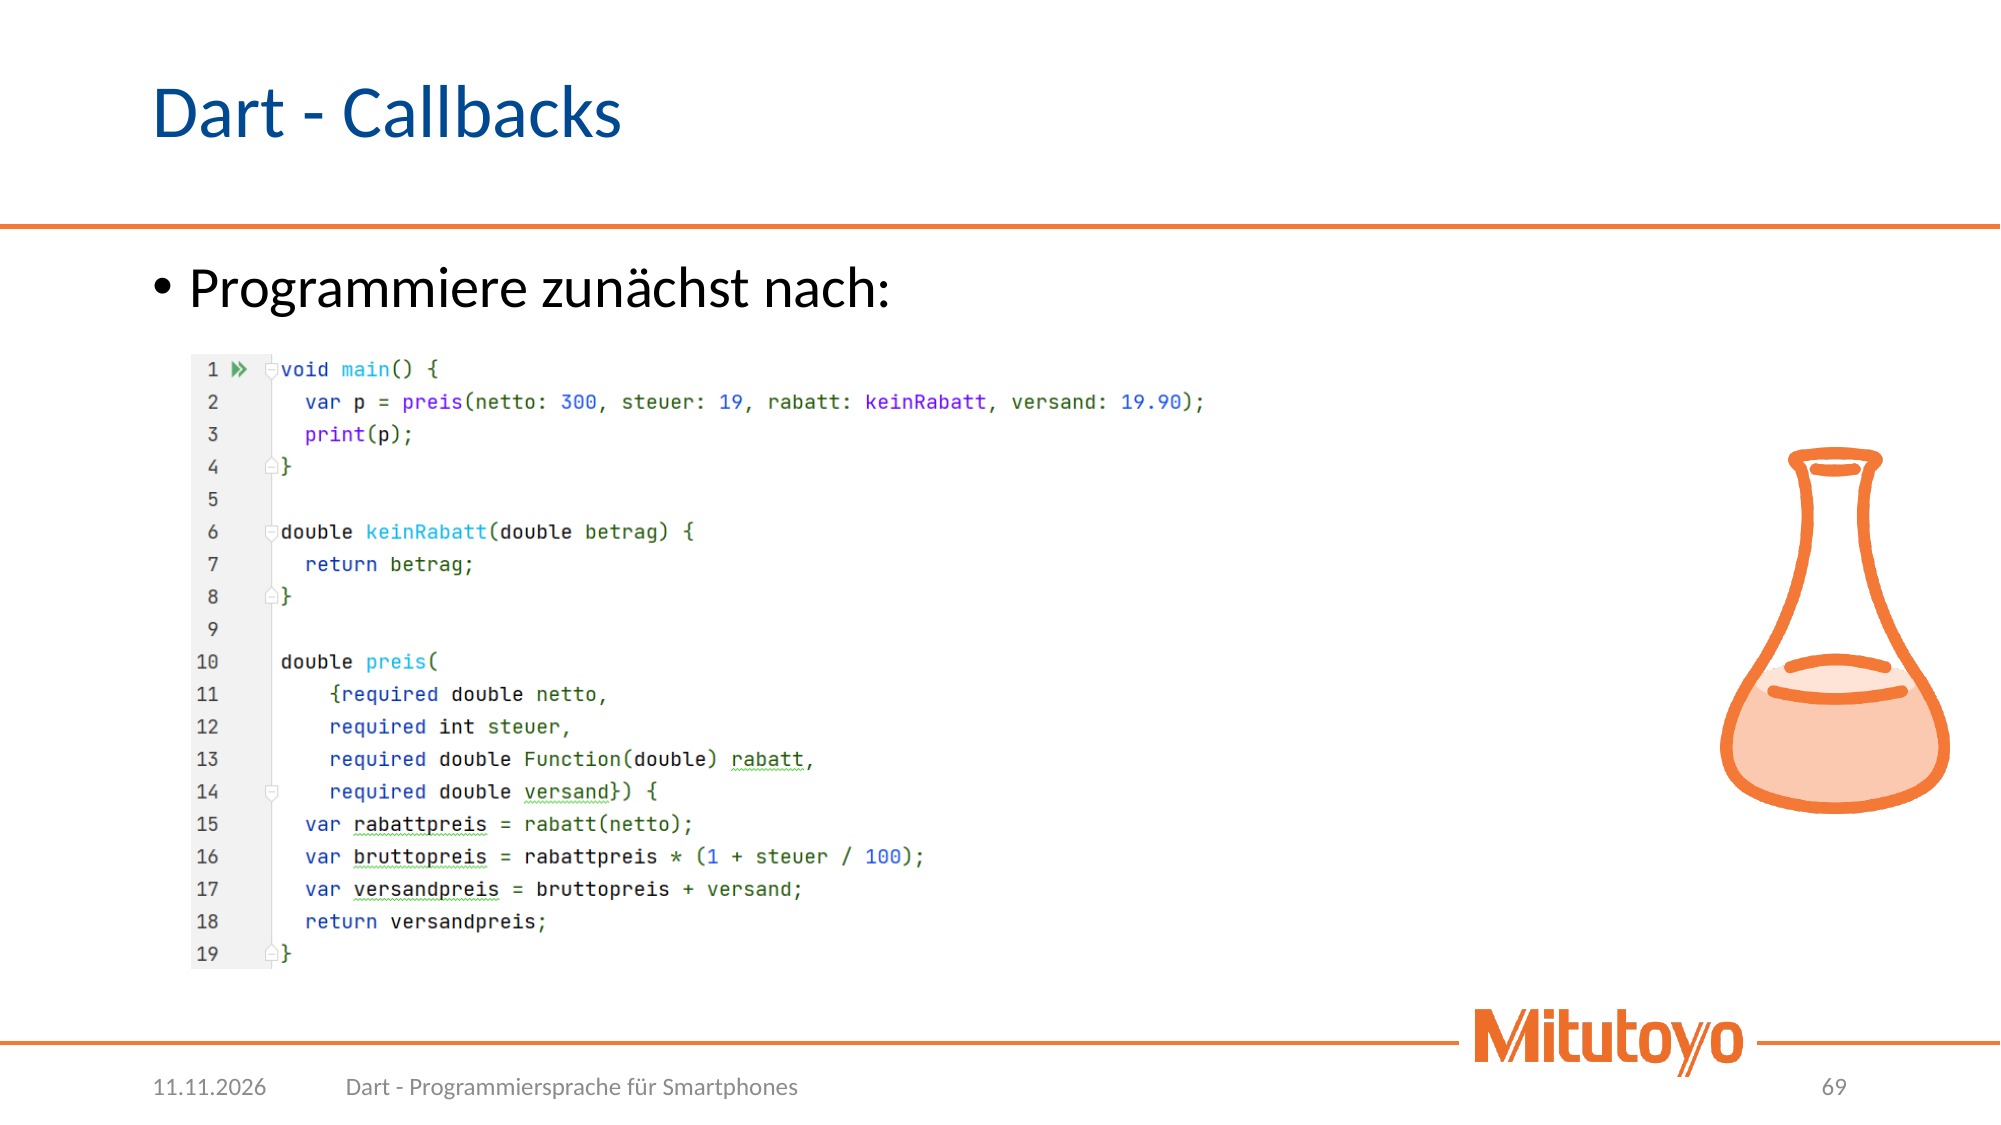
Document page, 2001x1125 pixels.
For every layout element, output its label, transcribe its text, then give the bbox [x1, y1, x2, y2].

list Programmiere zunächst nach: [137, 249, 1659, 1012]
slide_number 69 [1743, 1055, 1863, 1116]
picture [191, 354, 1207, 970]
picture [1475, 1009, 1744, 1077]
title Dart - Callbacks [137, 24, 1863, 203]
footer Dart - Programmiersprache für Smartphones [330, 1055, 1721, 1116]
picture [1720, 447, 1950, 814]
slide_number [137, 1055, 313, 1116]
